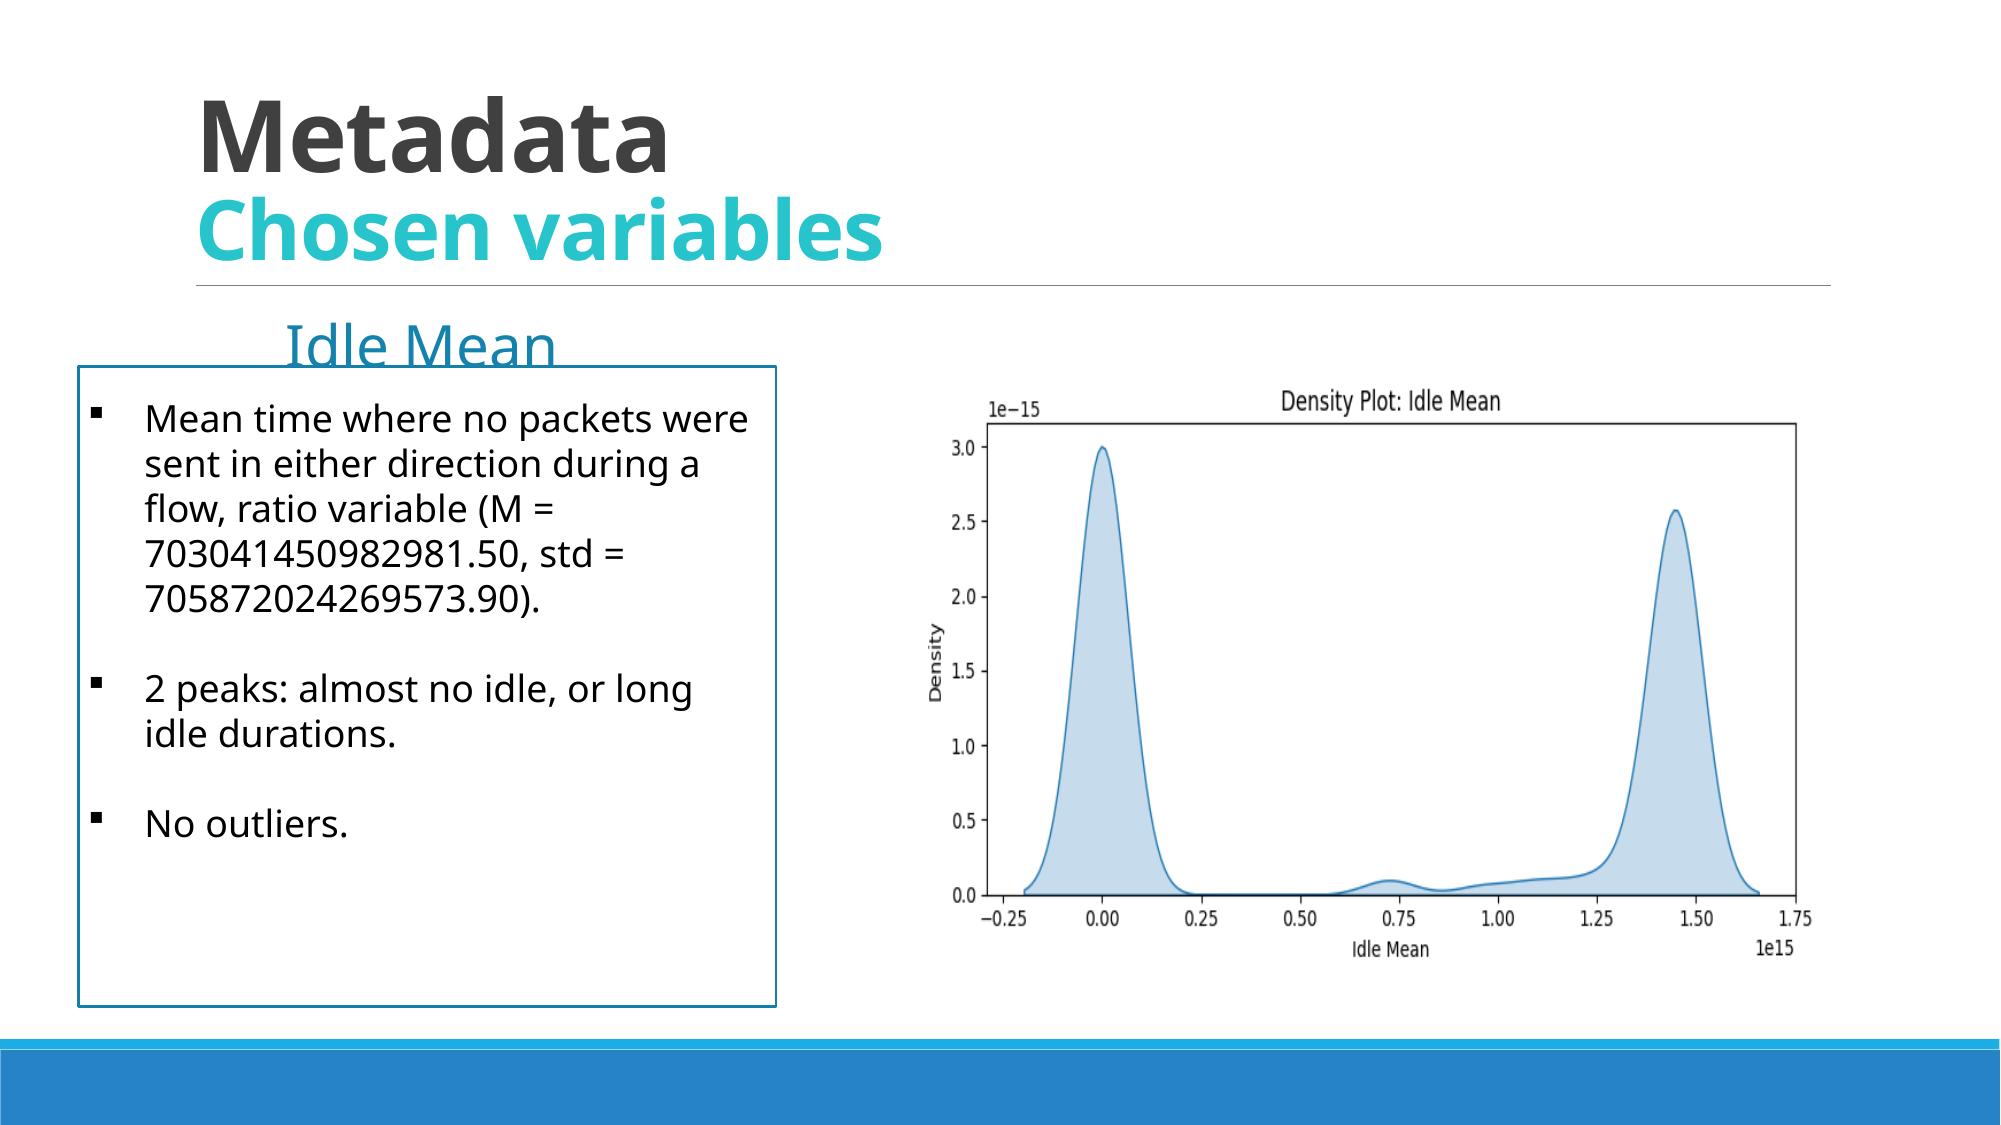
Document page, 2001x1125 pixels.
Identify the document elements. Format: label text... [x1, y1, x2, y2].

text_box Mean time where no packets were sent in either direction during a flow, ratio variable (M = 703041450982981.50, std = 705872024269573.90). 2 peaks: almost no idle, or long idle durations. No outliers. [73, 387, 771, 853]
text_box Idle Mean [212, 301, 632, 387]
title Metadata Chosen variables [180, 47, 1830, 285]
picture [910, 365, 1831, 985]
text_box [77, 365, 777, 1008]
